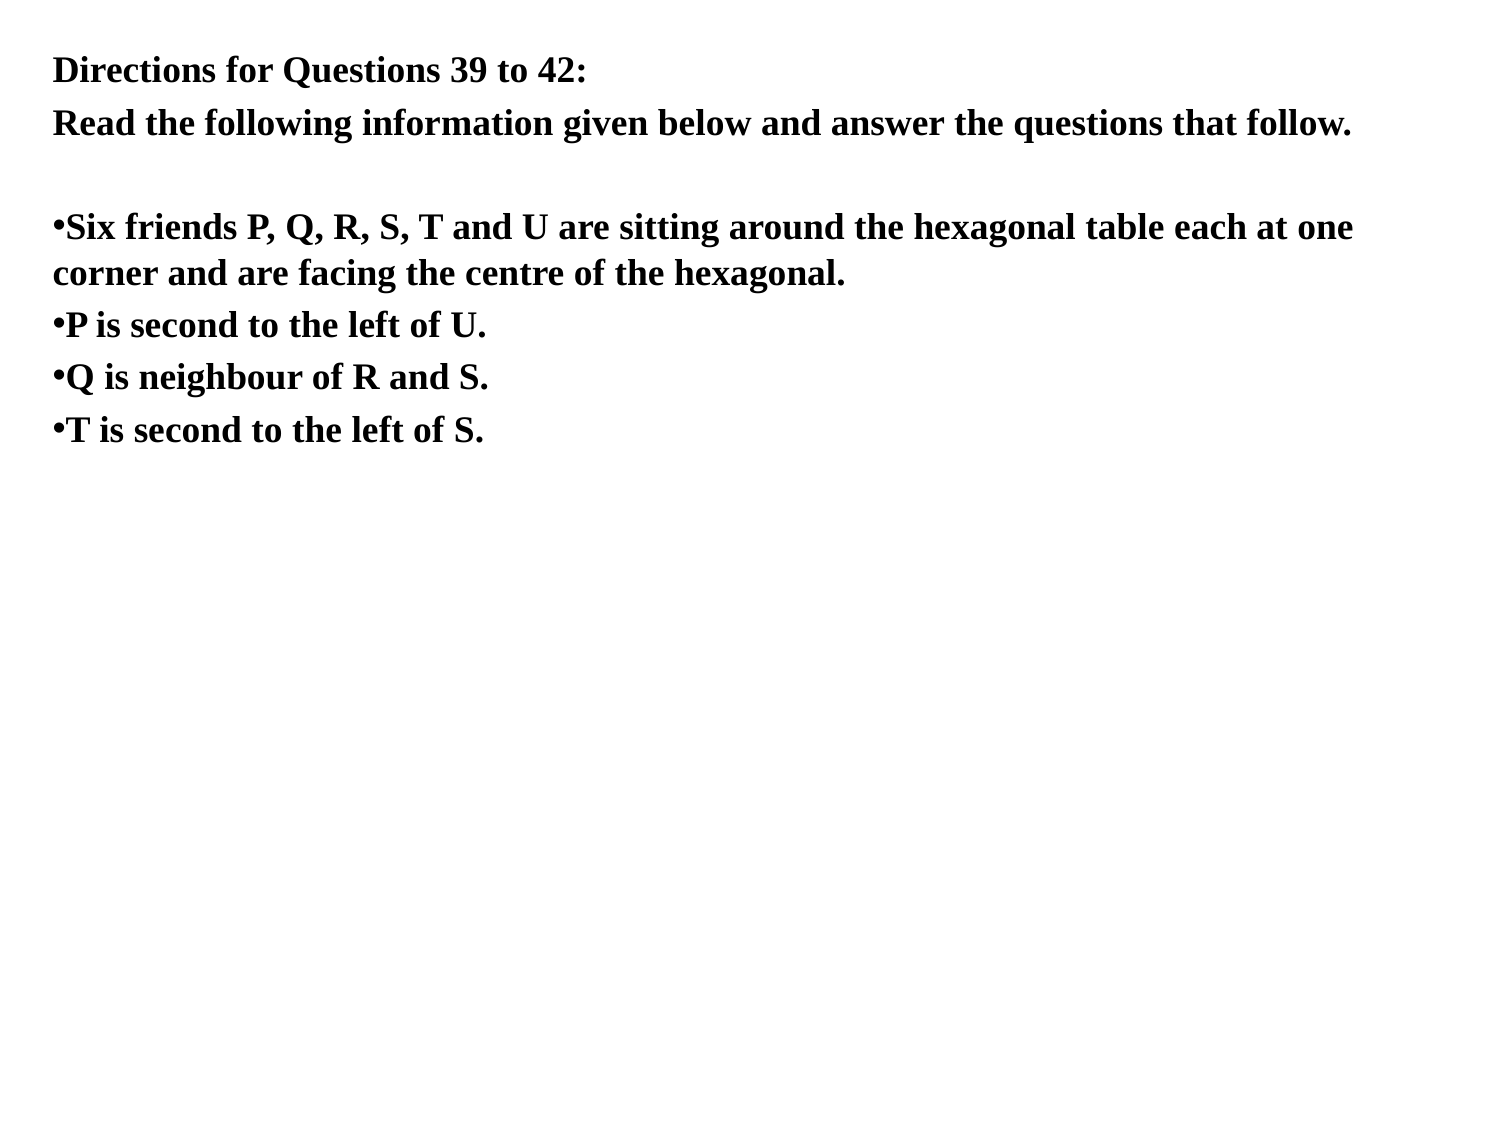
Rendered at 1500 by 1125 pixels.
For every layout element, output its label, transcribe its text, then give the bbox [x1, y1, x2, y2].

list Directions for Questions 39 to 42: Read the following information given below and answer the questions that follow. Six friends P, Q, R, S, T and U are sitting around the hexagonal table each at one corner and are facing the centre of the hexagonal. P is second to the left of U. Q is neighbour of R and S. T is second to the left of S. [37, 37, 1450, 1100]
